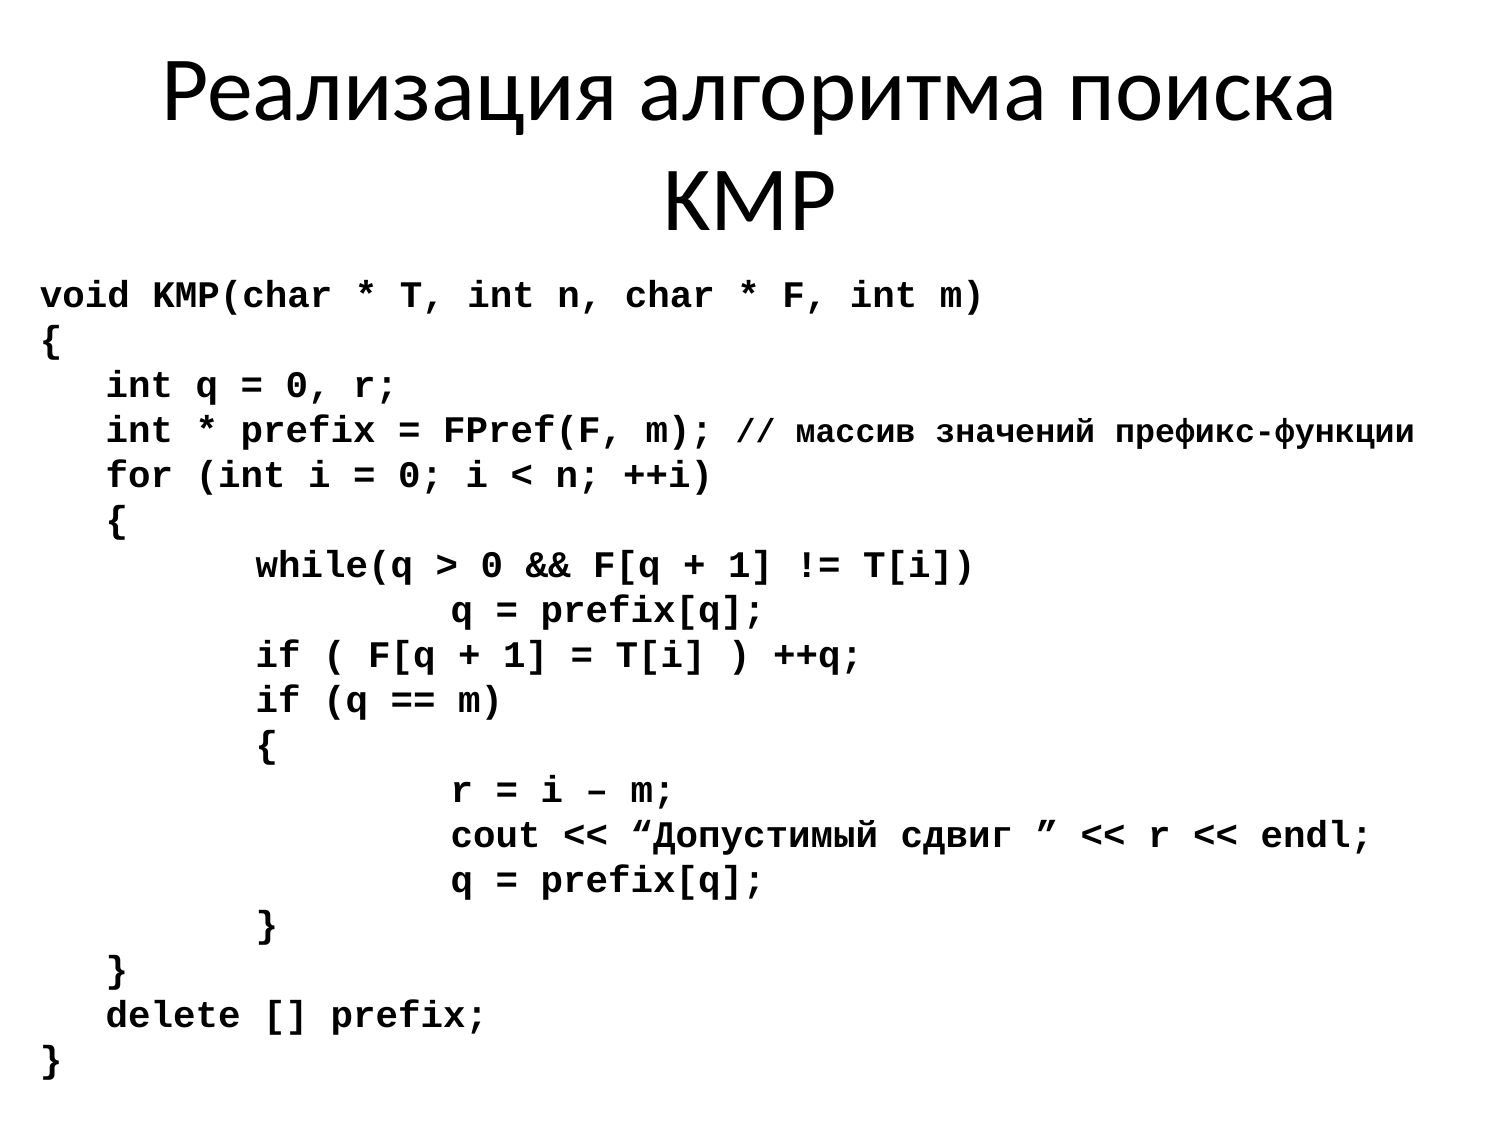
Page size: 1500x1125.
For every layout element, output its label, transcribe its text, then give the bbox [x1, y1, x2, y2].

title Реализация алгоритма поиска KMP [74, 44, 1426, 233]
list void KMP(char * T, int n, char * F, int m) { int q = 0, r; int * prefix = FPref(F, m); // массив значений префикс-функции for (int i = 0; i < n; ++i) { while(q > 0 && F[q + 1] != T[i]) q = prefix[q]; if ( F[q + 1] = T[i] ) ++q; if (q == m) { r = i – m; cout << “Допустимый сдвиг ” << r << endl; q = prefix[q]; } } delete [] prefix; } [24, 262, 1477, 1079]
